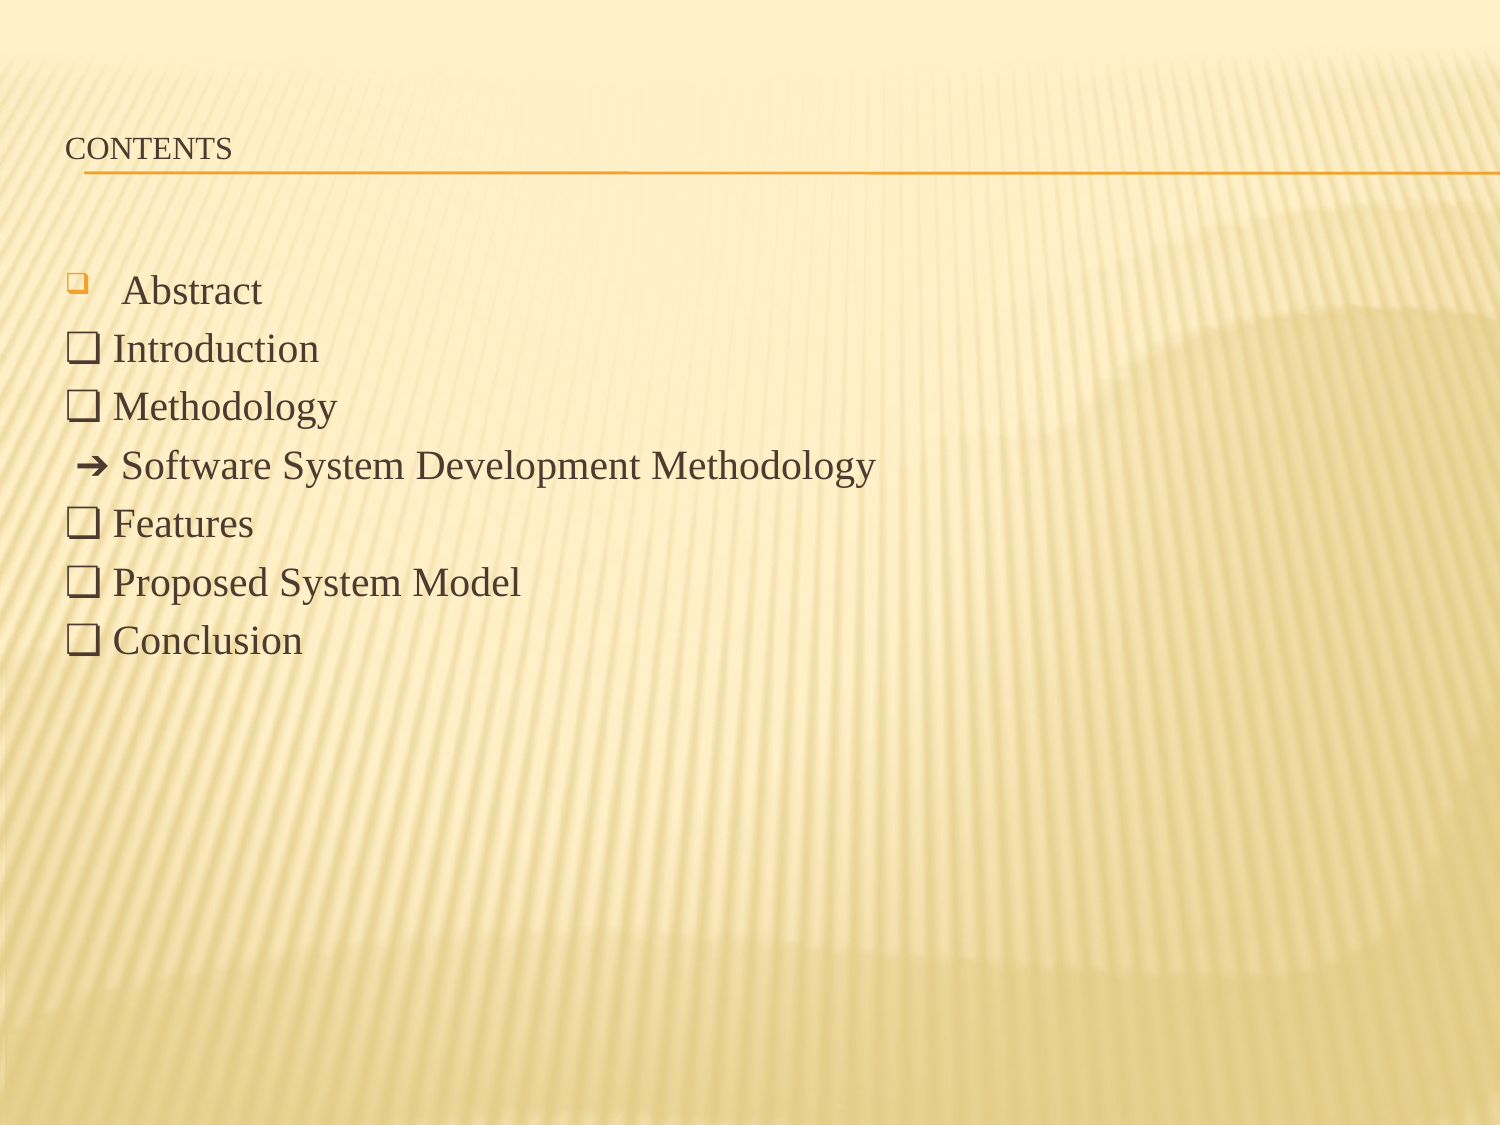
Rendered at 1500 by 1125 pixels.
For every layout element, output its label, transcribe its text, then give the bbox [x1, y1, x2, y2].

list Abstract ❏ Introduction ❏ Methodology ➔ Software System Development Methodology ❏ Features ❏ Proposed System Model ❏ Conclusion [50, 254, 1475, 998]
title Contents [50, 75, 1475, 213]
